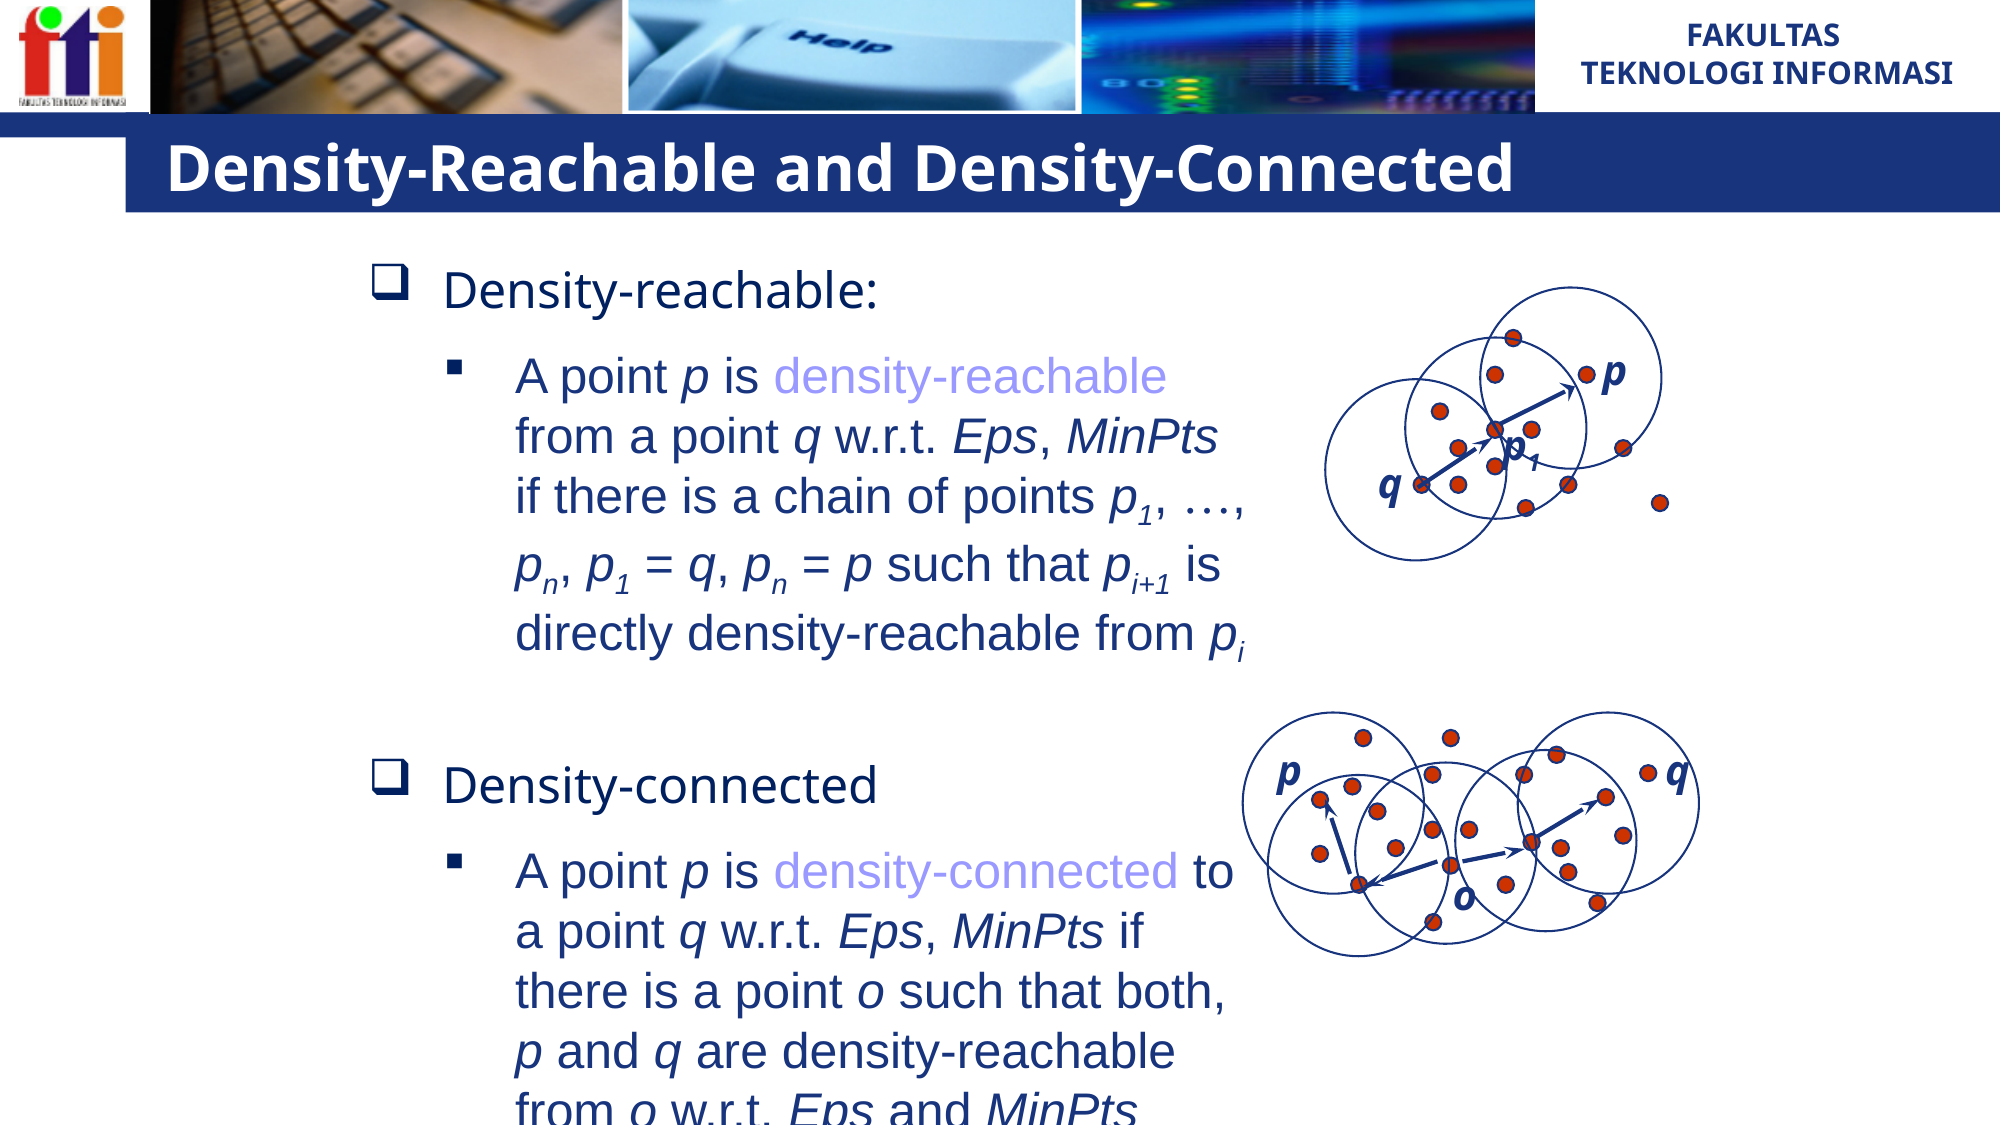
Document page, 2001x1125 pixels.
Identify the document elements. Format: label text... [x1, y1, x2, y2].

text_box q [1362, 448, 1425, 515]
text_box [1559, 382, 1576, 402]
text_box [1242, 712, 1713, 957]
text_box [1325, 379, 1506, 561]
text_box p1 [1487, 411, 1588, 484]
picture [19, 6, 126, 106]
text_box [1493, 484, 1568, 519]
text_box [1651, 495, 1669, 512]
text_box [1472, 437, 1493, 455]
picture [149, 0, 1535, 114]
text_box [1419, 337, 1489, 411]
text_box [1480, 287, 1662, 468]
list Density-reachable: A point p is density-reachable from a point q w.r.t. Eps, MinPts if there is a chain of points p1, …, pn, p1 = q, pn = p such that pi+1 is directly density-reachable from pi Density-connected A point p is density-connected to a point q w.r.t. Eps, MinPts if there is a point o such that both, p and q are density-reachable from o w.r.t. Eps and MinPts [352, 250, 1263, 1013]
text_box [1619, 446, 1632, 457]
title Density-Reachable and Density-Connected [149, 119, 1934, 213]
text_box [1562, 484, 1577, 493]
